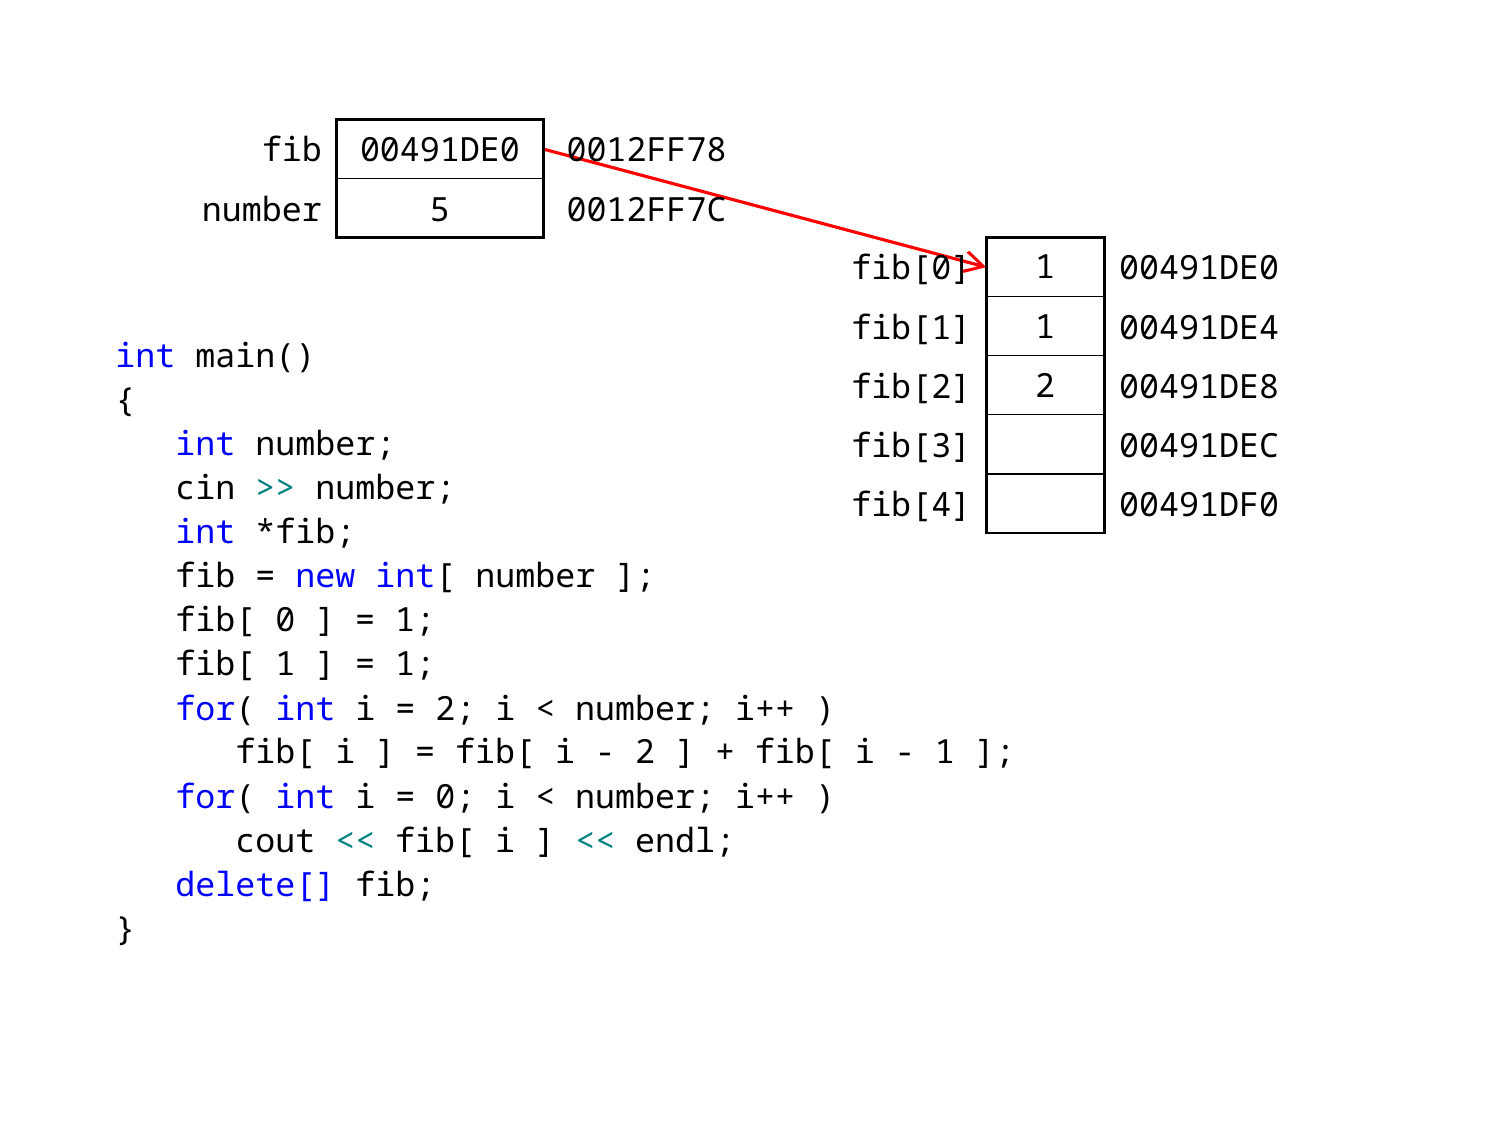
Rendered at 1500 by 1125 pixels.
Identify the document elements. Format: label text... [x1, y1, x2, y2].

table_header fib[0] [809, 238, 985, 297]
table_header 00491DE0 [338, 121, 542, 178]
list int main() { int number; cin >> number; int *fib; fib = new int[ number ]; fib[ 0 ] = 1; fib[ 1 ] = 1; for( int i = 2; i < number; i++ ) fib[ i ] = fib[ i - 2 ] + fib[ i - 1 ]; for( int i = 0; i < number; i++ ) cout << fib[ i ] << endl; delete[] fib; } [100, 325, 1046, 977]
table_header 1 [988, 239, 1103, 296]
table_cell 00491DE8 [1106, 356, 1341, 415]
table_header 0012FF78 [545, 120, 750, 179]
table_cell fib[1] [809, 297, 985, 325]
table_cell 5 [338, 179, 542, 236]
table_header fib [159, 120, 335, 179]
table_header 00491DE0 [1106, 238, 1341, 297]
table_cell [1046, 475, 1103, 532]
table_cell 0012FF7C [545, 179, 750, 238]
table_cell 1 [988, 297, 1103, 355]
table_cell number [159, 179, 335, 238]
table_cell 00491DF0 [1106, 474, 1341, 533]
table_cell 2 [1046, 356, 1103, 414]
table_cell [1046, 415, 1103, 473]
table_cell 00491DEC [1106, 415, 1341, 474]
table_cell 00491DE4 [1106, 297, 1341, 356]
